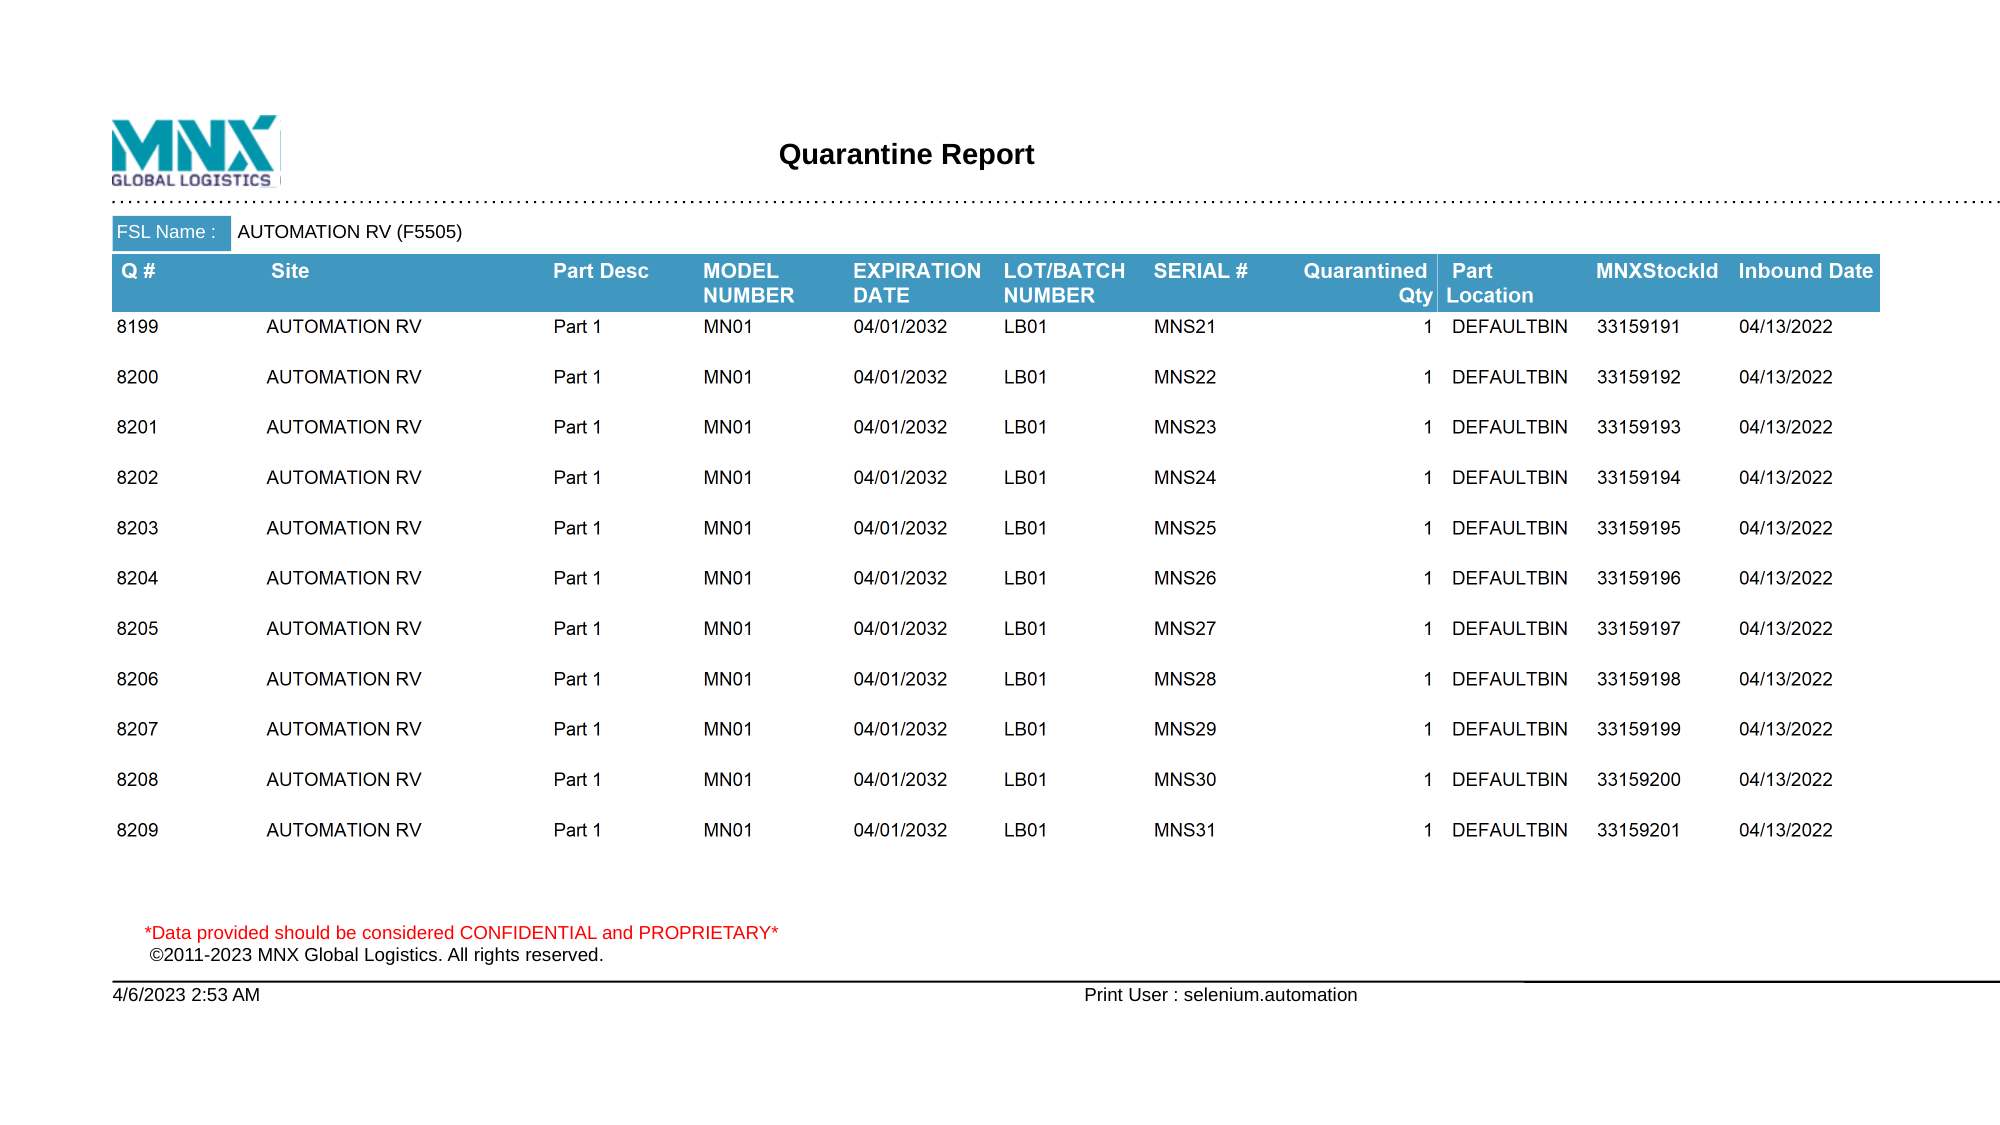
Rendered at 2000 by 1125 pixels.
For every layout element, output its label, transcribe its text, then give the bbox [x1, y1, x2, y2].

text_box *Data provided should be considered CONFIDENTIAL and PROPRIETARY* [144, 920, 1158, 942]
text_box Print User : selenium.automation [1055, 983, 1387, 1013]
picture [112, 115, 323, 188]
text_box Quarantine Report [562, 131, 1252, 173]
picture [112, 254, 1880, 866]
text_box AUTOMATION RV (F5505) [233, 215, 669, 251]
text_box FSL Name : [112, 215, 232, 252]
text_box ©2011-2023 MNX Global Logistics. All rights reserved. [144, 942, 1158, 964]
text_box 4/6/2023 2:53 AM [112, 983, 343, 1013]
